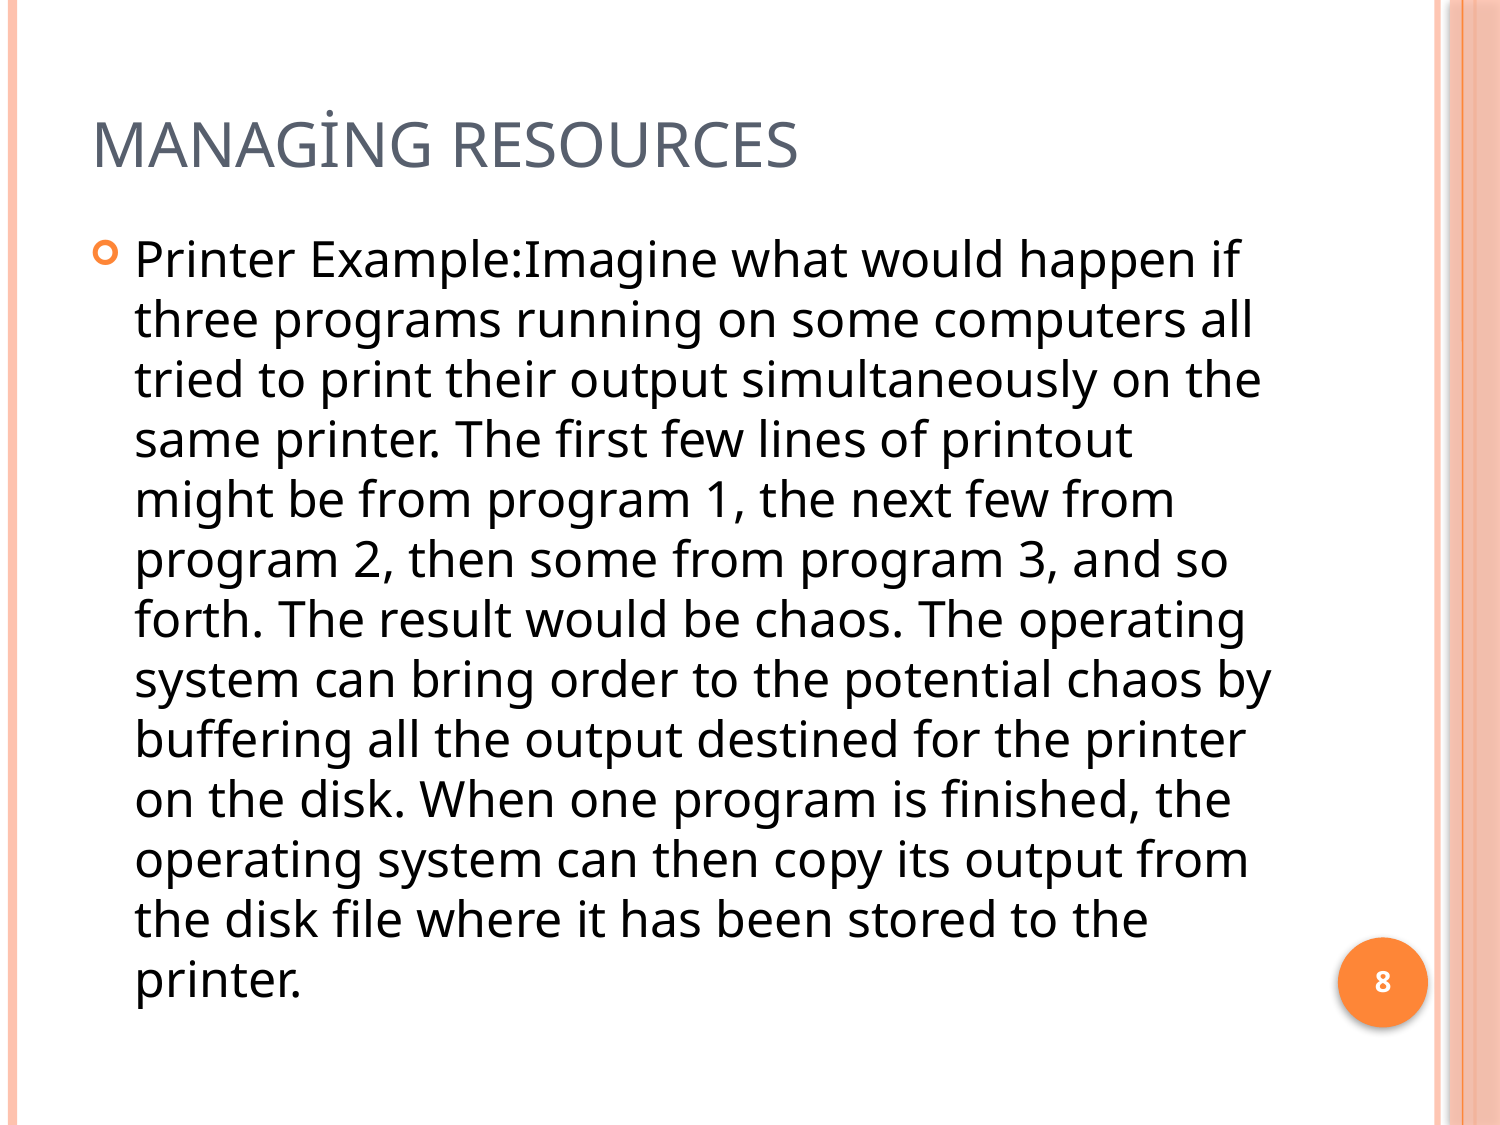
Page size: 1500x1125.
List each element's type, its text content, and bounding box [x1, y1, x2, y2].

title Managing Resources [76, 0, 1302, 188]
list Printer Example:Imagine what would happen if three programs running on some computers all tried to print their output simultaneously on the same printer. The first few lines of printout might be from program 1, the next few from program 2, then some from program 3, and so forth. The result would be chaos. The operating system can bring order to the potential chaos by buffering all the output destined for the printer on the disk. When one program is finished, the operating system can then copy its output from the disk file where it has been stored to the printer. [75, 219, 1300, 1083]
slide_number 8 [1333, 940, 1434, 1027]
